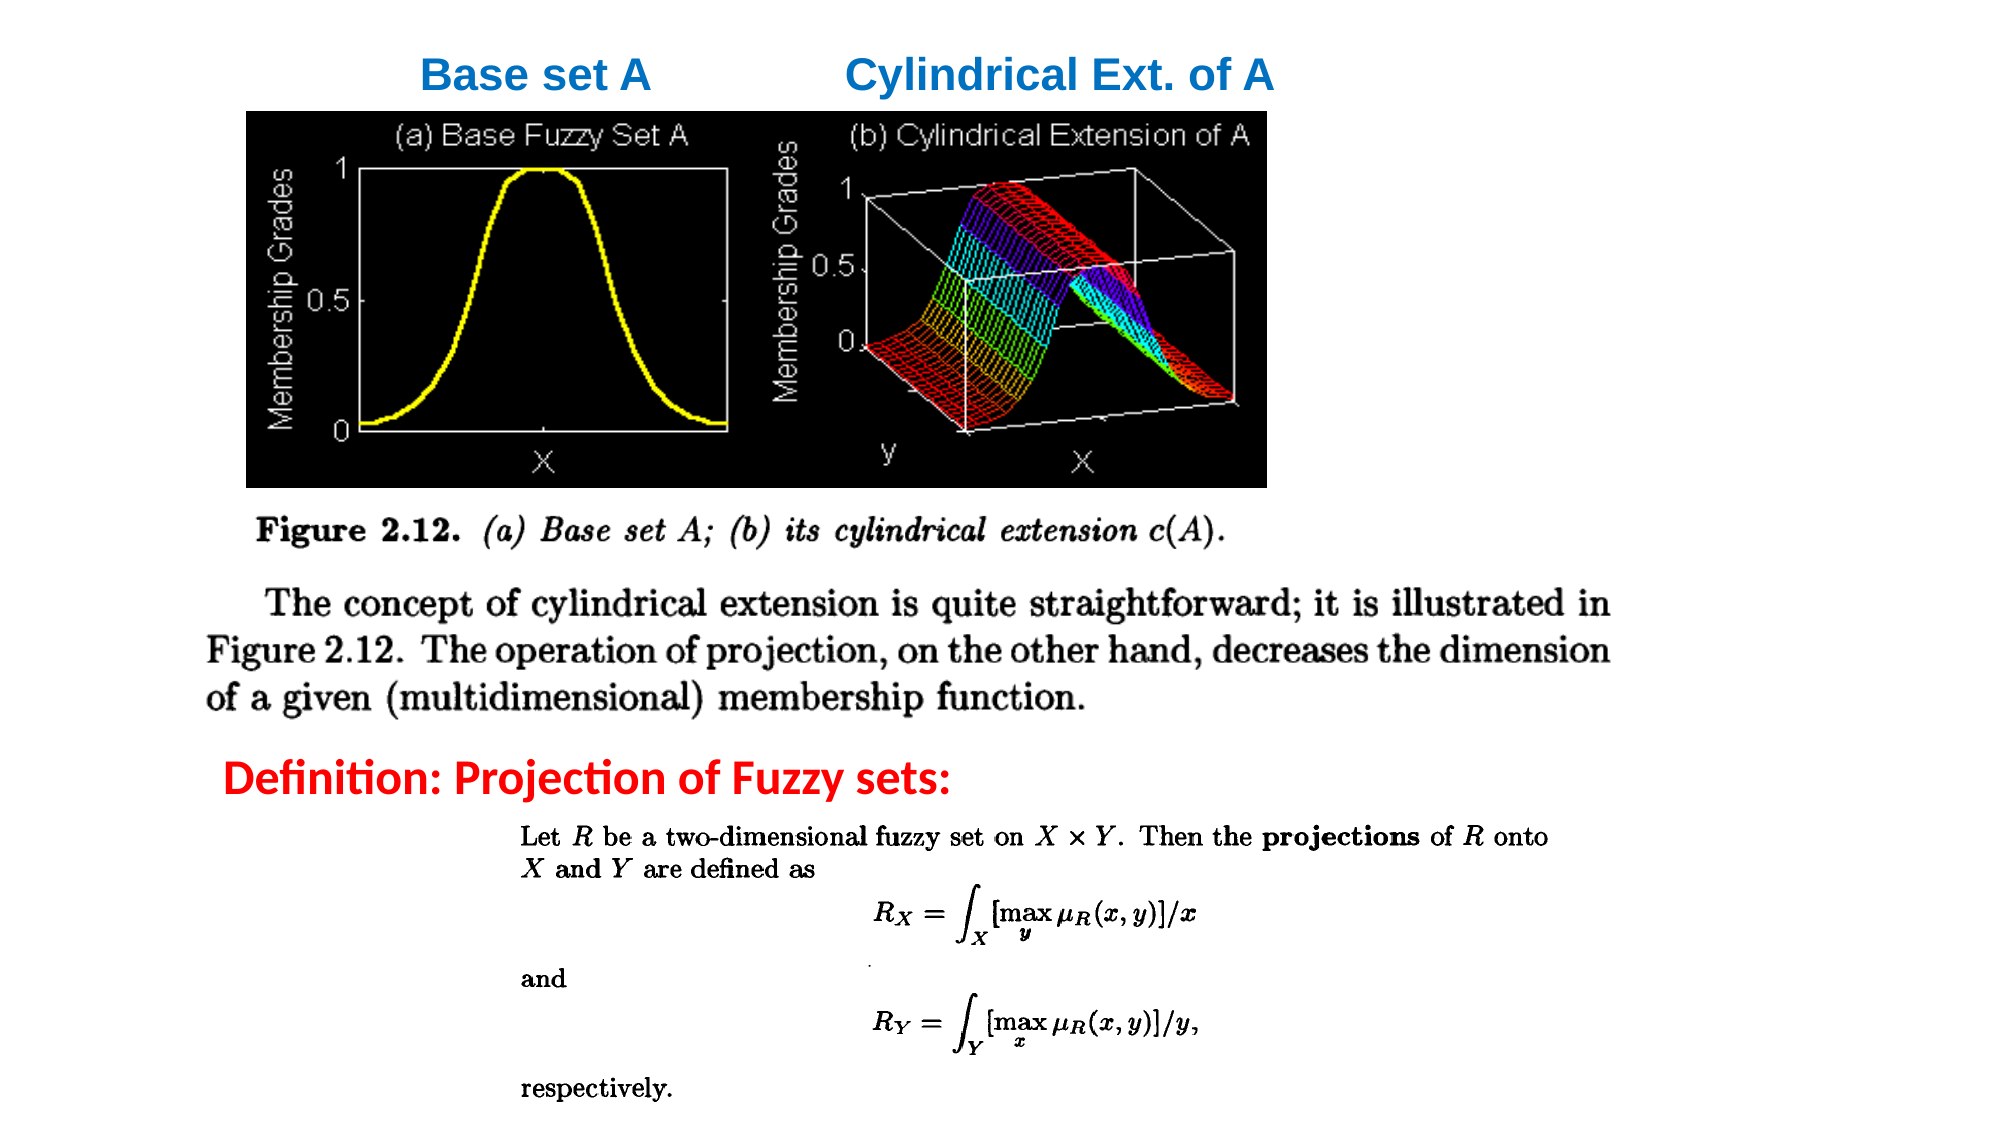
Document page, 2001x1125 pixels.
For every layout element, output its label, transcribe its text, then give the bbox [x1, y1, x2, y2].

picture [246, 501, 1233, 554]
text_box Base set A [404, 40, 680, 101]
picture [499, 812, 1558, 1114]
text_box Definition: Projection of Fuzzy sets: [208, 737, 967, 812]
text_box Cylindrical Ext. of A [829, 40, 1305, 101]
picture [177, 562, 1636, 731]
picture [246, 110, 1268, 488]
